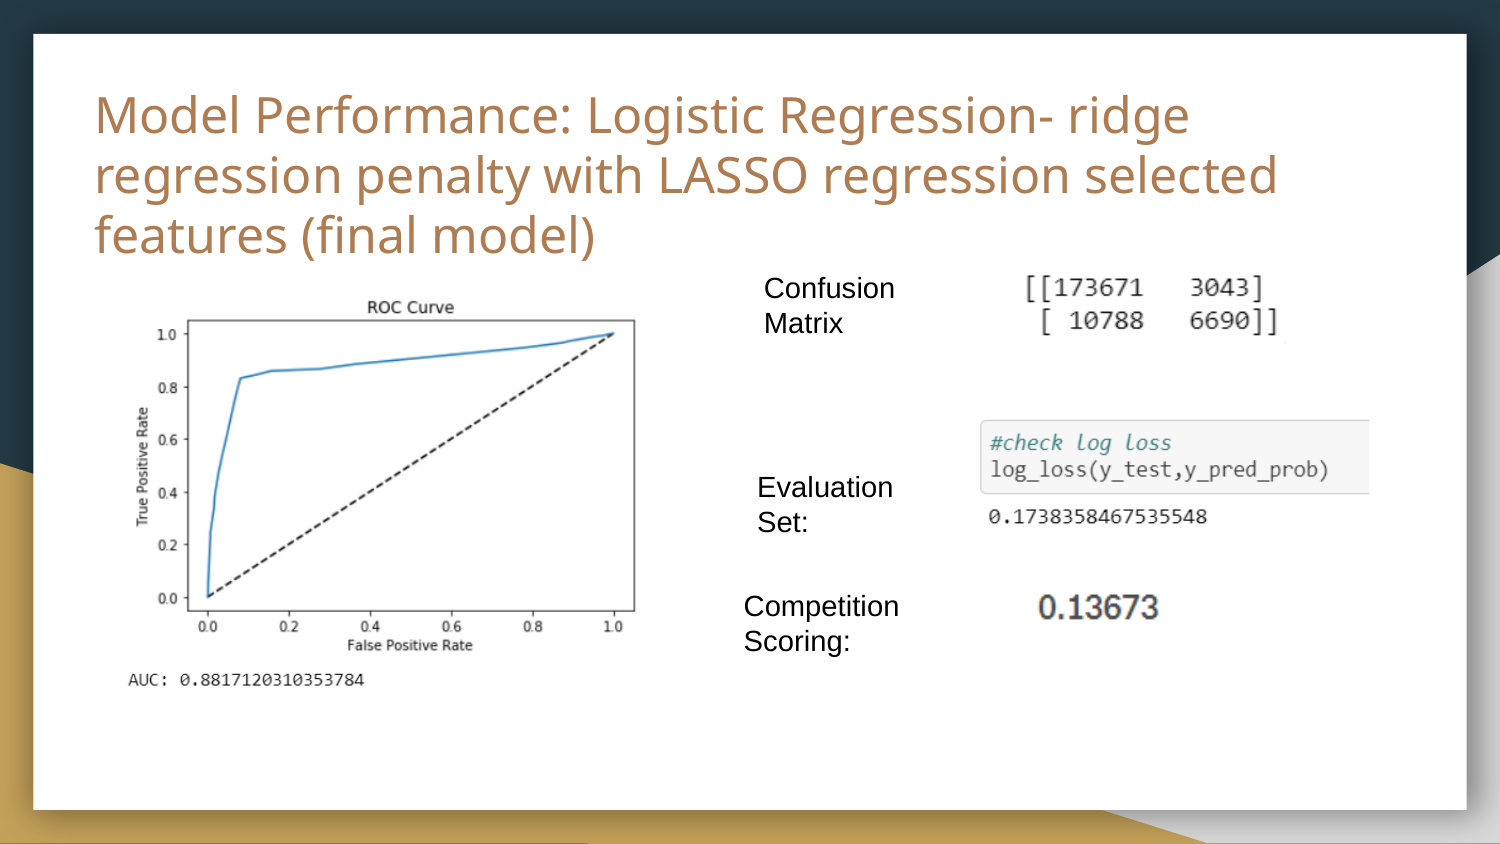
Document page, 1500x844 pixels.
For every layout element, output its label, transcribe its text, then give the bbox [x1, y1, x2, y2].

text_box Confusion Matrix [749, 254, 948, 354]
picture [1001, 572, 1201, 700]
picture [974, 406, 1369, 551]
picture [117, 297, 662, 692]
text_box Competition Scoring: [728, 572, 927, 730]
picture [1010, 259, 1286, 348]
title Model Performance: Logistic Regression- ridge regression penalty with LASSO regression selected features (final model) [79, 68, 1311, 226]
text_box Evaluation Set: [742, 453, 914, 504]
